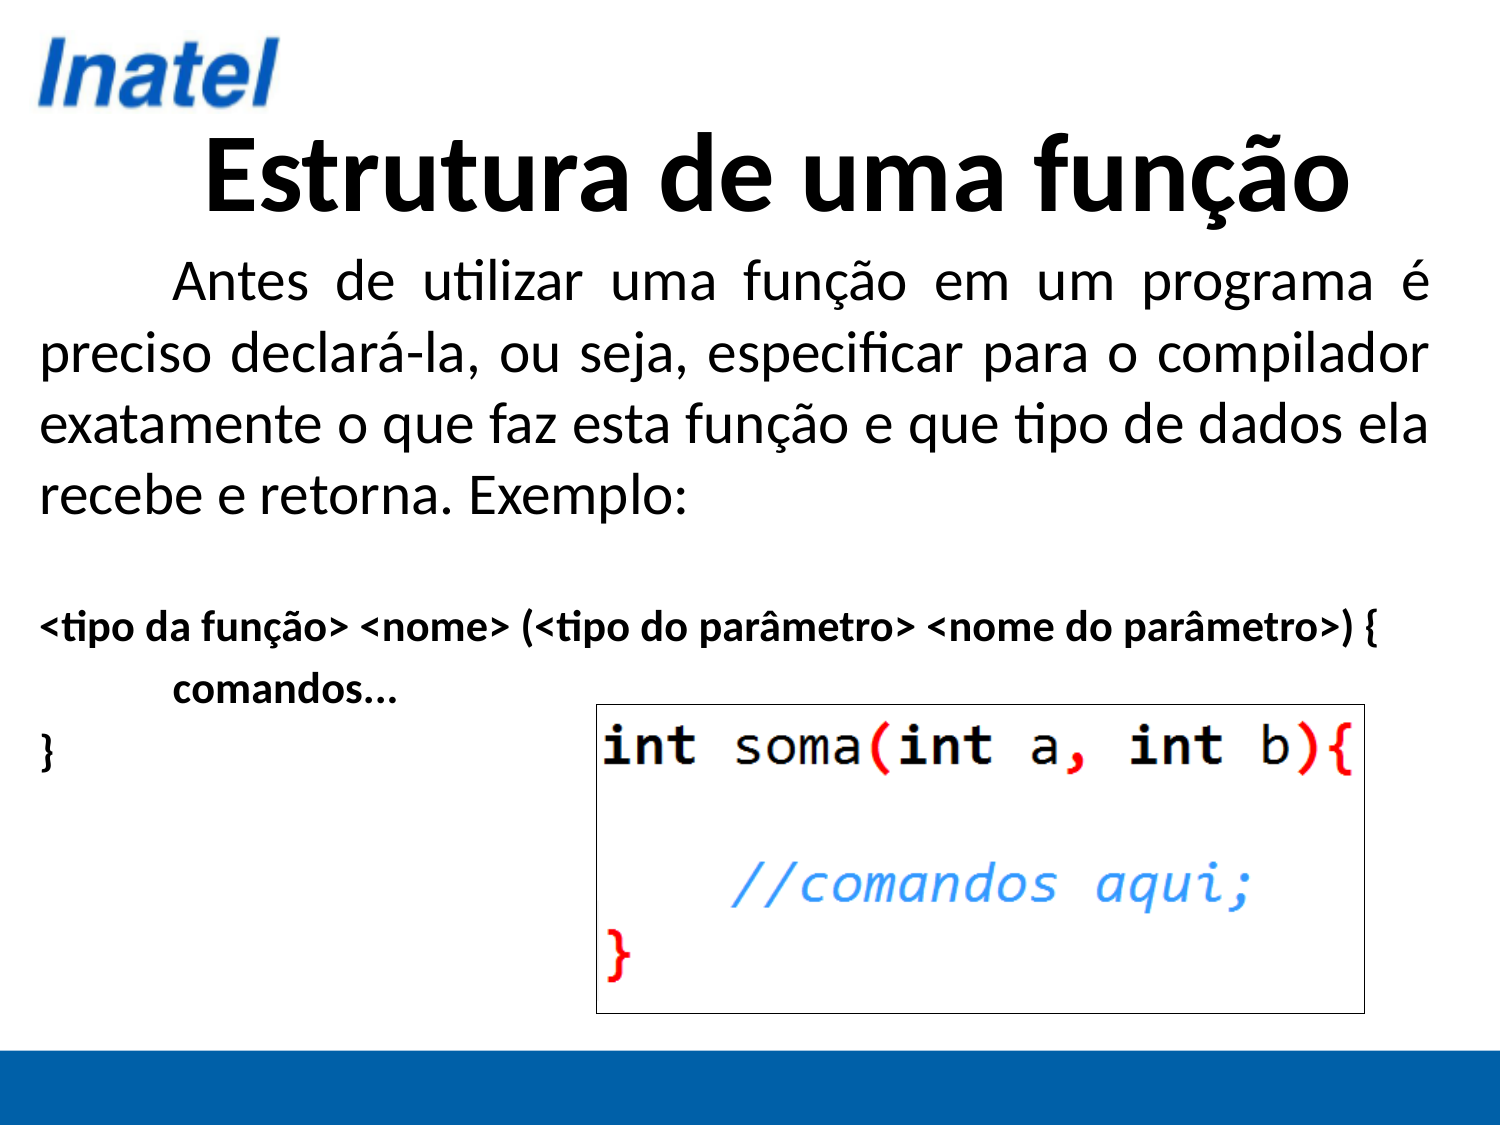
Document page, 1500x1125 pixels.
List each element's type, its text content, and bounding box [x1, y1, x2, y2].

picture [29, 30, 288, 114]
list Antes de utilizar uma função em um programa é preciso declará-la, ou seja, especificar para o compilador exatamente o que faz esta função e que tipo de dados ela recebe e retorna. Exemplo: <tipo da função> <nome> (<tipo do parâmetro> <nome do parâmetro>) { comandos... } [24, 233, 1448, 790]
picture [596, 703, 1365, 1014]
text_box [0, 1048, 1500, 1125]
title Estrutura de uma função [102, 72, 1453, 261]
